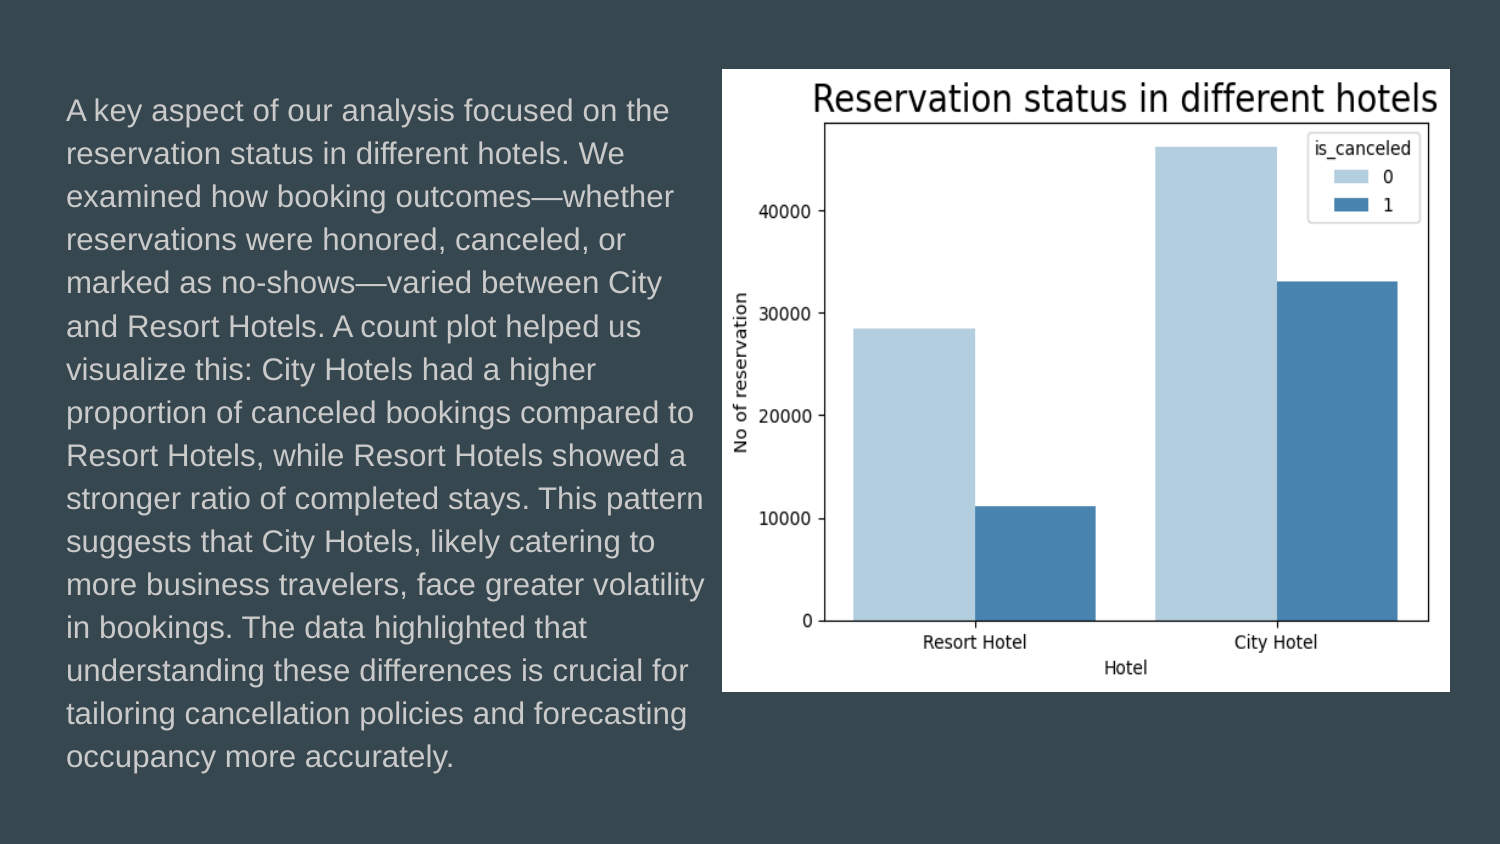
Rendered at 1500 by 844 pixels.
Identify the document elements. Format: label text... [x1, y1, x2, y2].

picture [721, 69, 1451, 693]
list A key aspect of our analysis focused on the reservation status in different hotels. We examined how booking outcomes—whether reservations were honored, canceled, or marked as no-shows—varied between City and Resort Hotels. A count plot helped us visualize this: City Hotels had a higher proportion of canceled bookings compared to Resort Hotels, while Resort Hotels showed a stronger ratio of completed stays. This pattern suggests that City Hotels, likely catering to more business travelers, face greater volatility in bookings. The data highlighted that understanding these differences is crucial for tailoring cancellation policies and forecasting occupancy more accurately. [51, 69, 723, 844]
